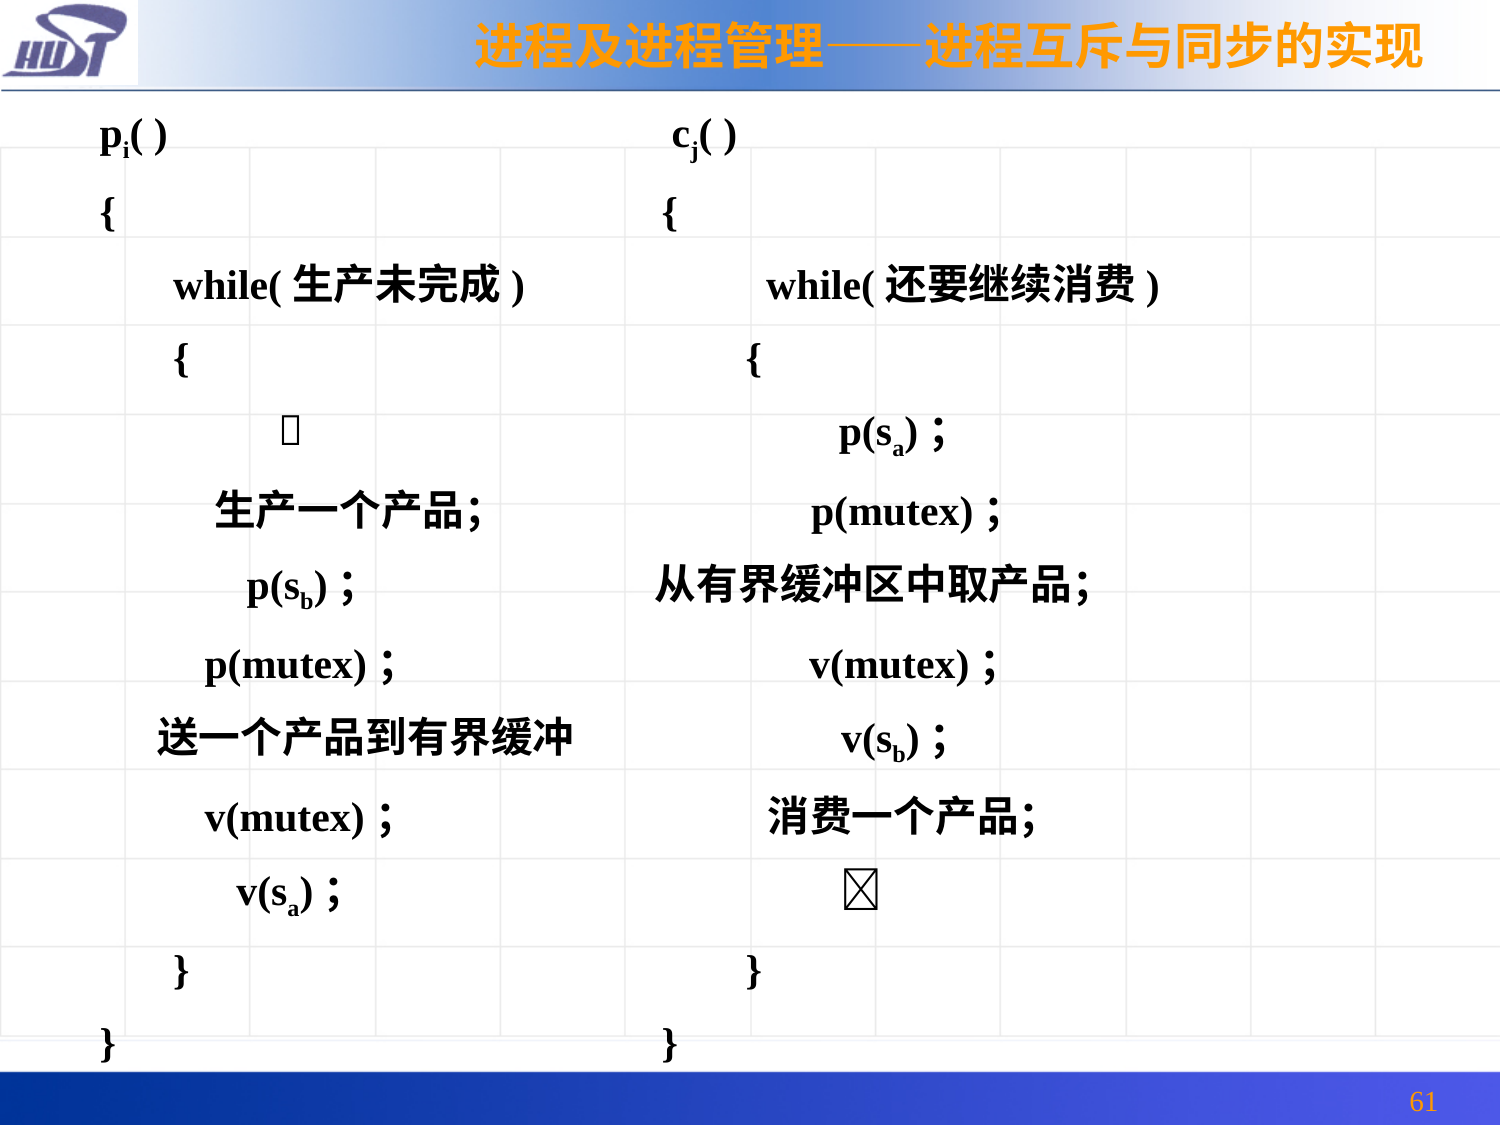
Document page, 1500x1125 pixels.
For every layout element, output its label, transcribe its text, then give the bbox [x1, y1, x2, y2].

text_box 进程及进程管理——进程互斥与同步的实现 [62, 13, 1440, 83]
text_box 61 [1393, 1067, 1455, 1125]
text_box pi( ) cj( ) { { while(生产未完成) while(还要继续消费) { {  p(sa)； 生产一个产品； p(mutex)； p(sb)； 从有界缓冲区中取产品； p(mutex)； v(mutex)； 送一个产品到有界缓冲 v(sb)； v(mutex)； 消费一个产品； v(sa)；  } } } } [84, 87, 1373, 1074]
picture [0, 0, 1500, 1125]
